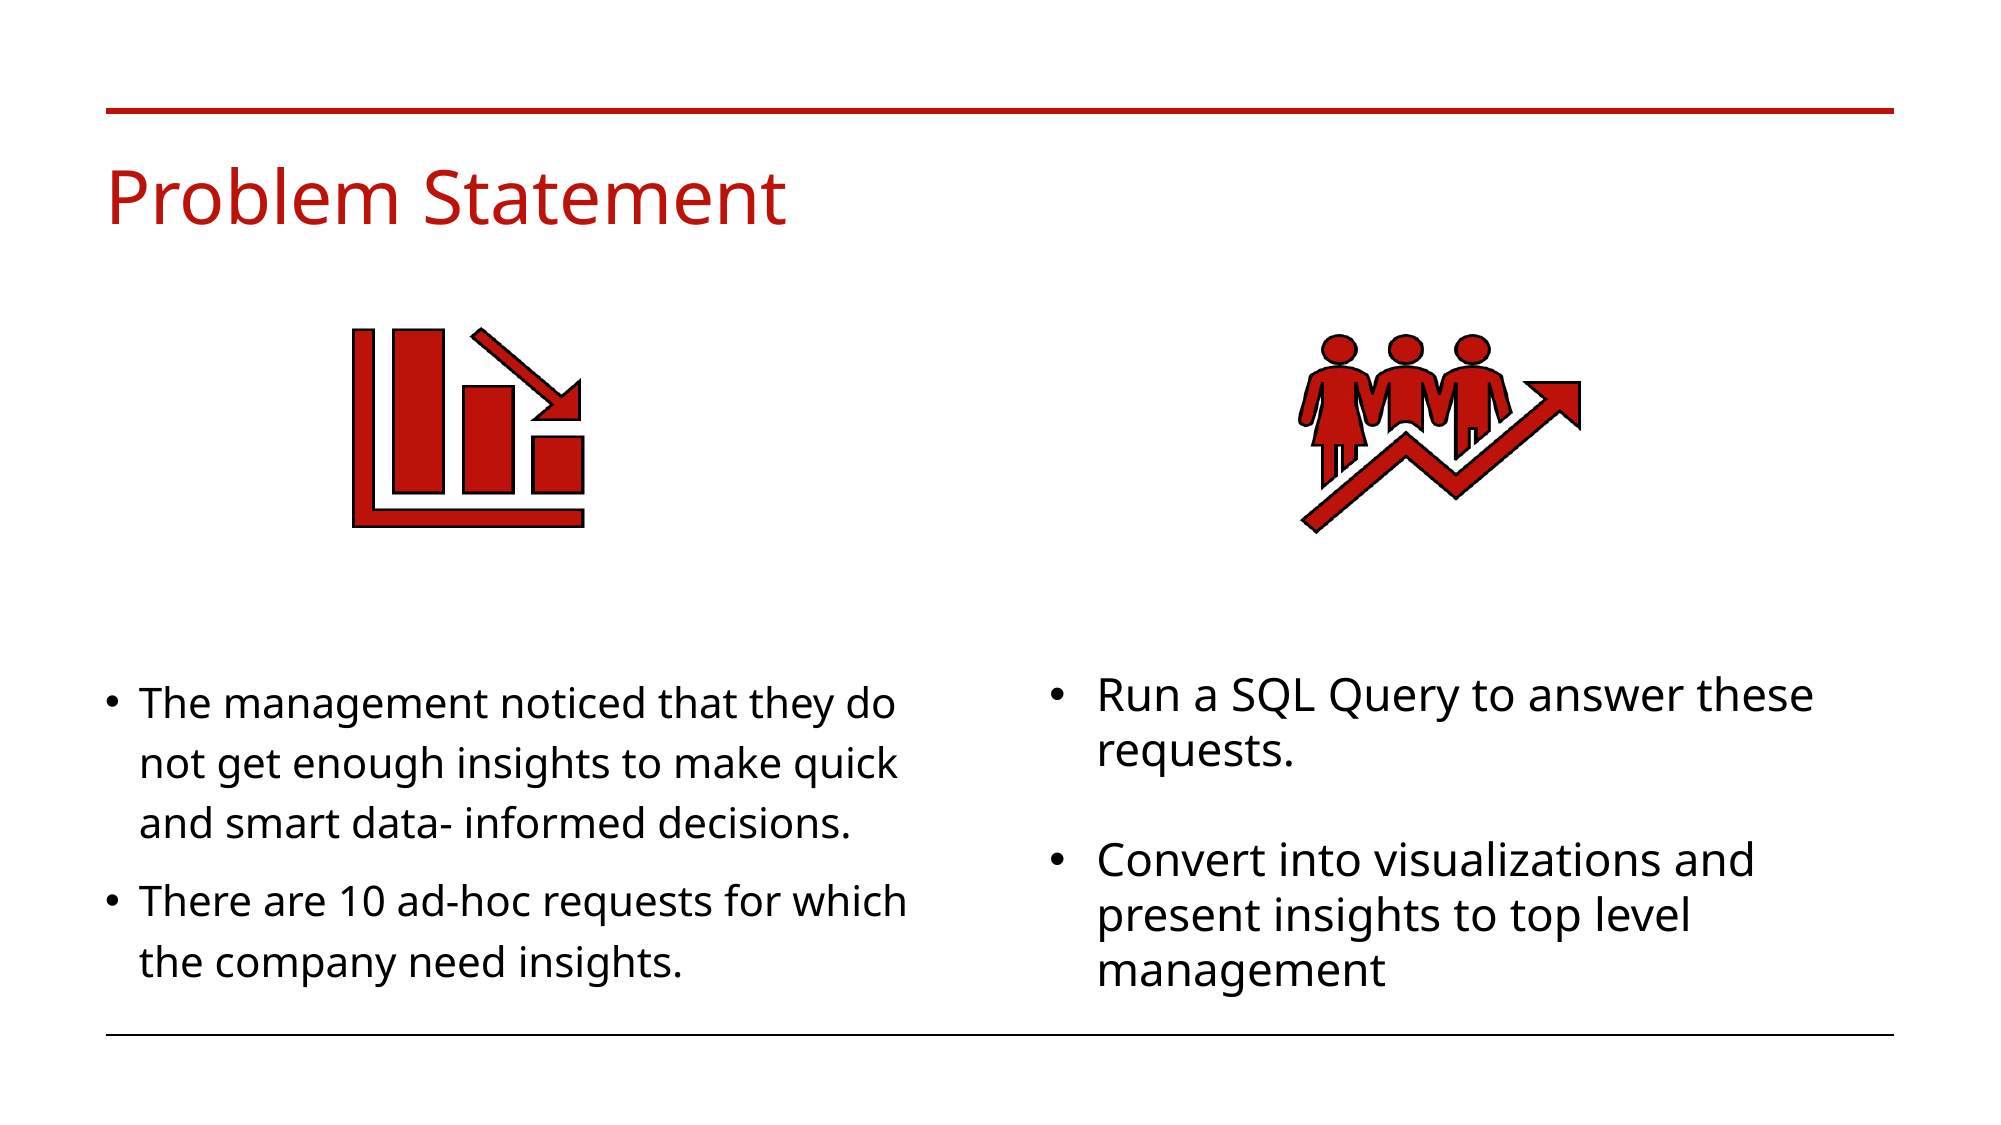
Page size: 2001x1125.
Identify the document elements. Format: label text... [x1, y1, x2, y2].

text_box Run a SQL Query to answer these requests. Convert into visualizations and present insights to top level management [1034, 658, 1844, 1004]
text_box [309, 292, 630, 563]
title Problem Statement [90, 156, 1894, 333]
list The management noticed that they do not get enough insights to make quick and smart data- informed decisions. There are 10 ad-hoc requests for which the company need insights. [90, 658, 966, 994]
text_box [1279, 292, 1599, 563]
